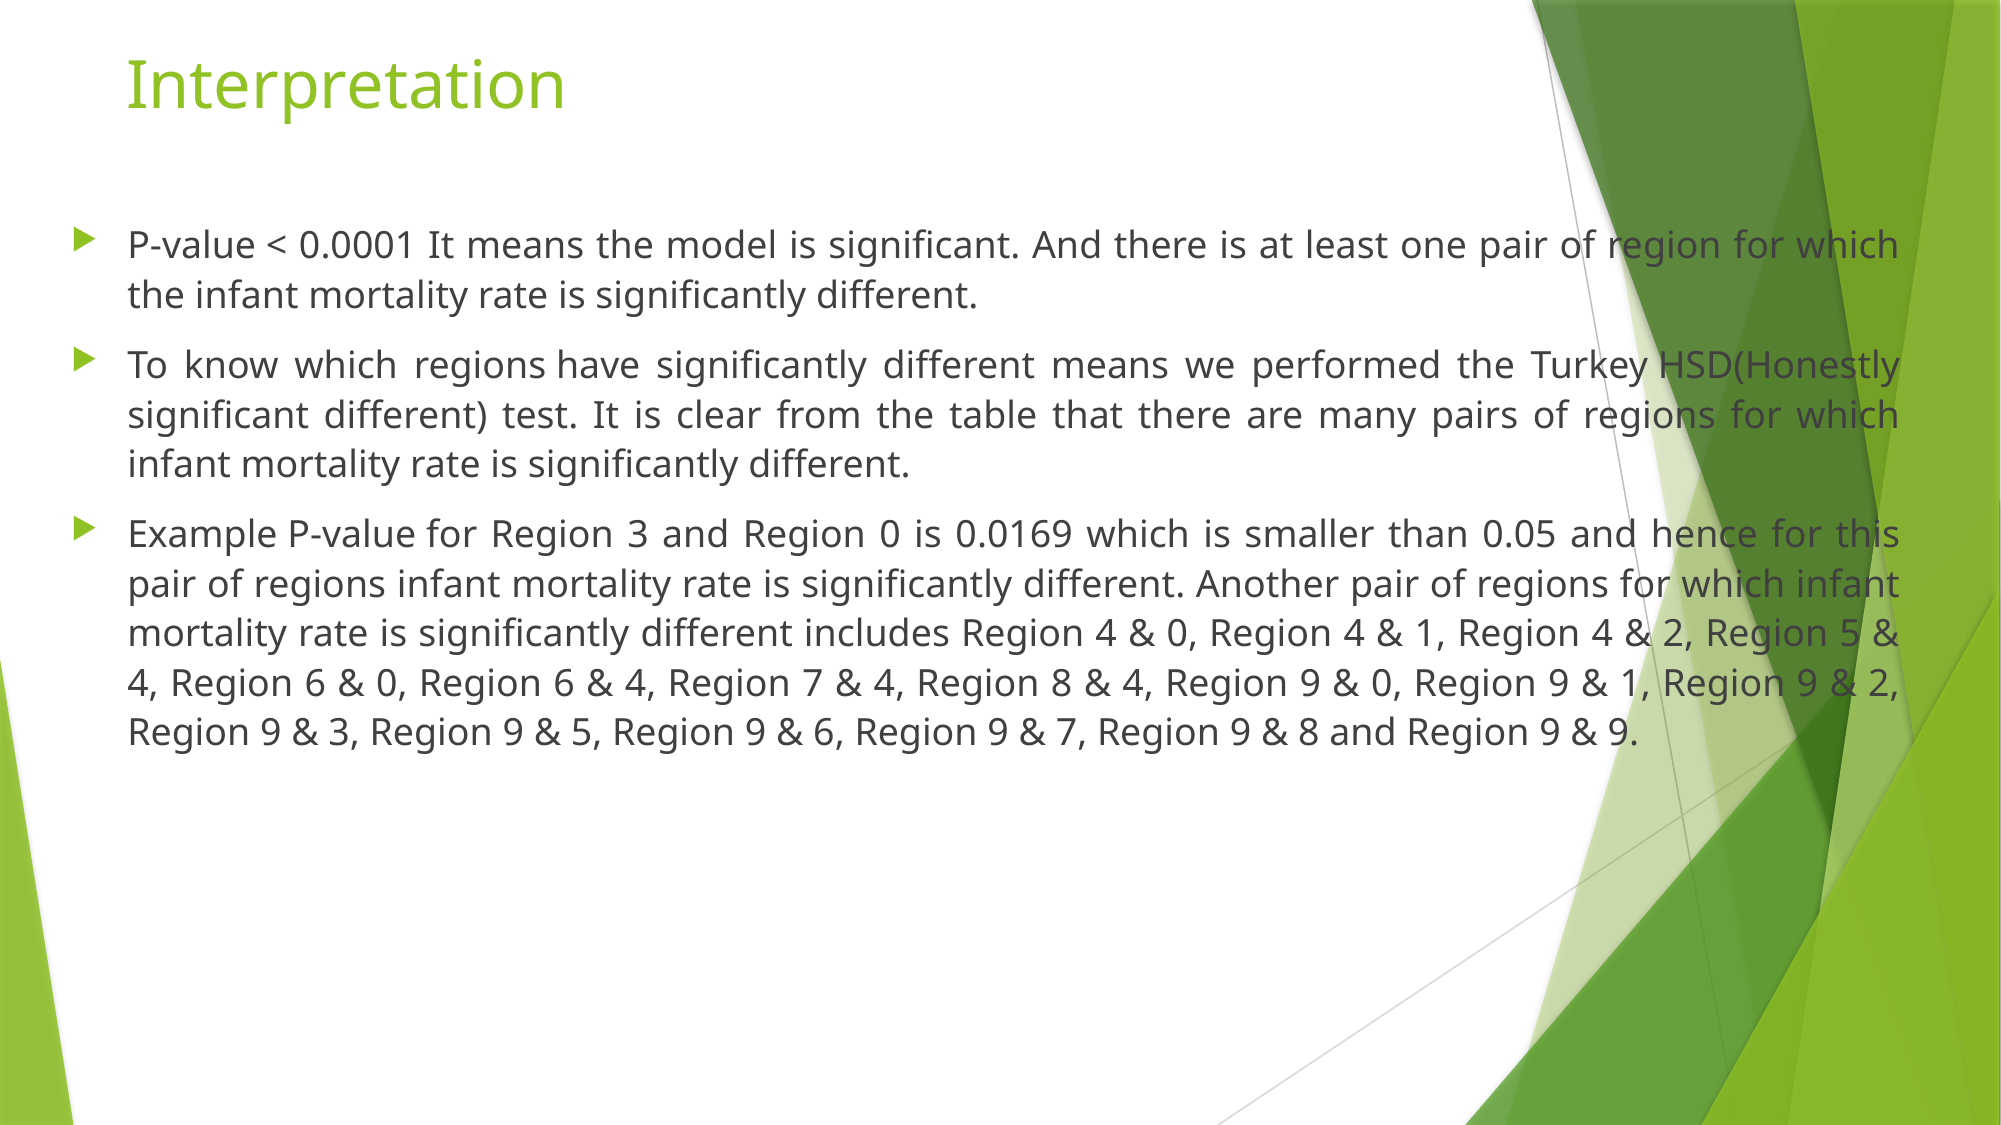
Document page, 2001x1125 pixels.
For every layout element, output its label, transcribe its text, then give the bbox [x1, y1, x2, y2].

title Interpretation [111, 34, 1522, 143]
list P-value < 0.0001 It means the model is significant. And there is at least one pair of region for which the infant mortality rate is significantly different. To know which regions have significantly different means we performed the Turkey HSD(Honestly significant different) test. It is clear from the table that there are many pairs of regions for which infant mortality rate is significantly different. Example P-value for Region 3 and Region 0 is 0.0169 which is smaller than 0.05 and hence for this pair of regions infant mortality rate is significantly different. Another pair of regions for which infant mortality rate is significantly different includes Region 4 & 0, Region 4 & 1, Region 4 & 2, Region 5 & 4, Region 6 & 0, Region 6 & 4, Region 7 & 4, Region 8 & 4, Region 9 & 0, Region 9 & 1, Region 9 & 2, Region 9 & 3, Region 9 & 5, Region 9 & 6, Region 9 & 7, Region 9 & 8 and Region 9 & 9. [56, 143, 1917, 992]
